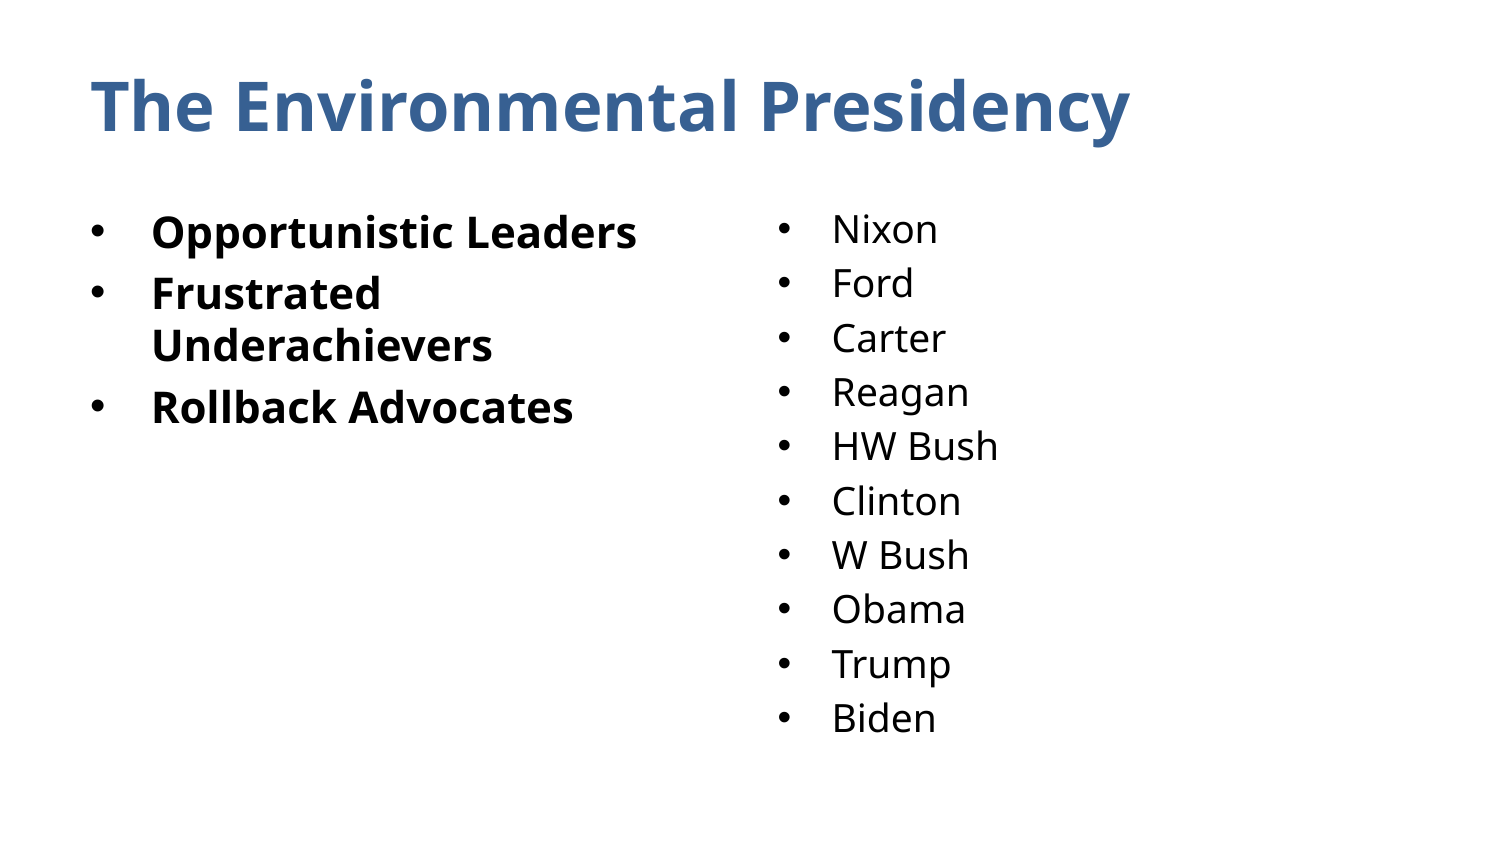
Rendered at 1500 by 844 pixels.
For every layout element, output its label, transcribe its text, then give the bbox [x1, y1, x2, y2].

list Opportunistic Leaders Frustrated Underachievers Rollback Advocates [75, 196, 738, 754]
list Nixon Ford Carter Reagan HW Bush Clinton W Bush Obama Trump Biden [762, 196, 1425, 754]
title The Environmental Presidency [75, 33, 1425, 175]
